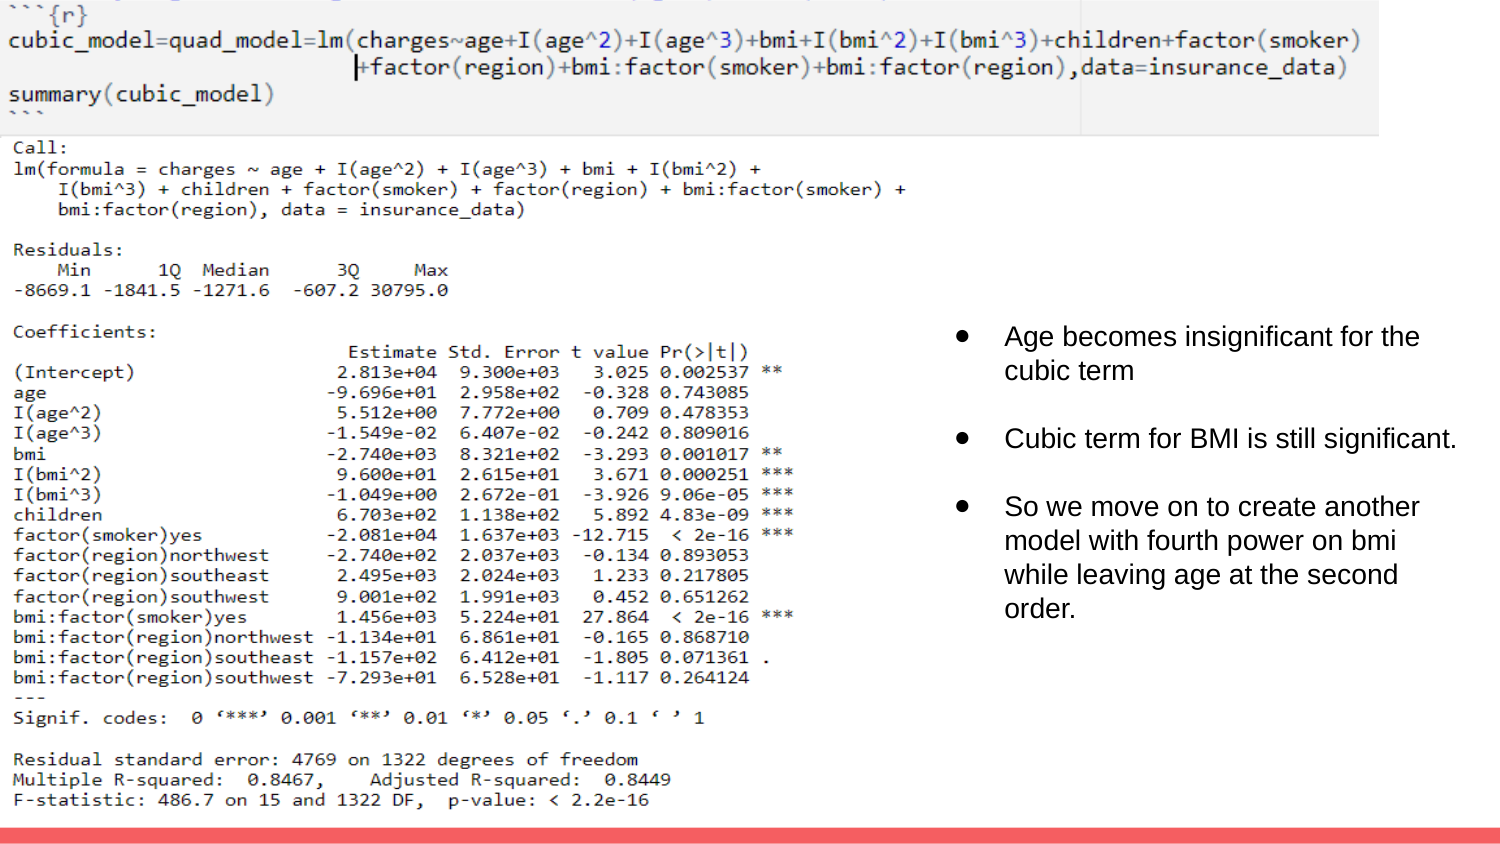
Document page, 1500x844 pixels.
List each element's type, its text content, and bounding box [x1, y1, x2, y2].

picture [0, 0, 1379, 844]
list Age becomes insignificant for the cubic term Cubic term for BMI is still significant. So we move on to create another model with fourth power on bmi while leaving age at the second order. [943, 302, 1479, 675]
